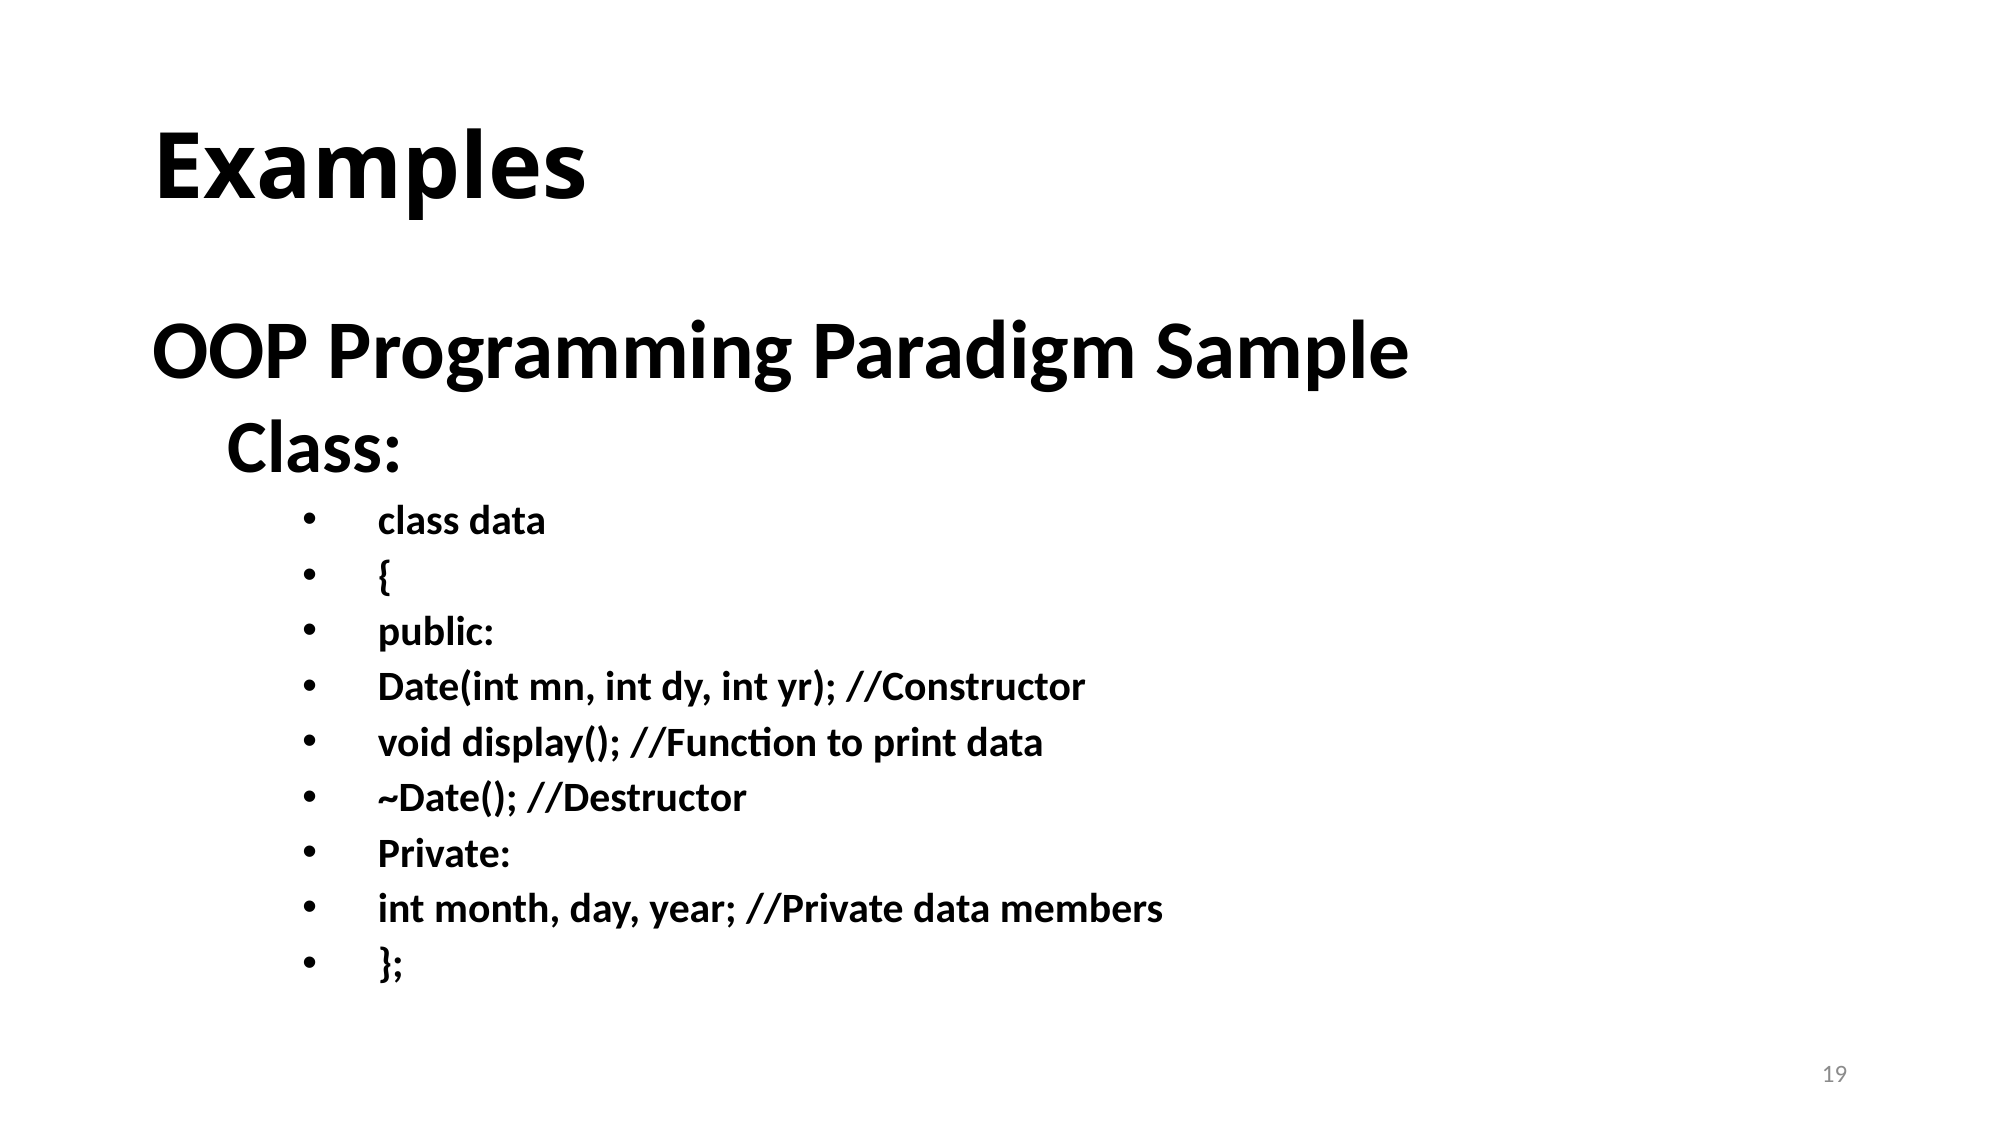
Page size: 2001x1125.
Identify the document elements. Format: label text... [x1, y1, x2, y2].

title Examples [137, 59, 1863, 278]
slide_number 19 [1412, 1042, 1863, 1103]
list OOP Programming Paradigm Sample Class: class data { public: Date(int mn, int dy, int yr); //Constructor void display(); //Function to print data ~Date(); //Destructor Private: int month, day, year; //Private data members }; [137, 299, 1863, 1014]
